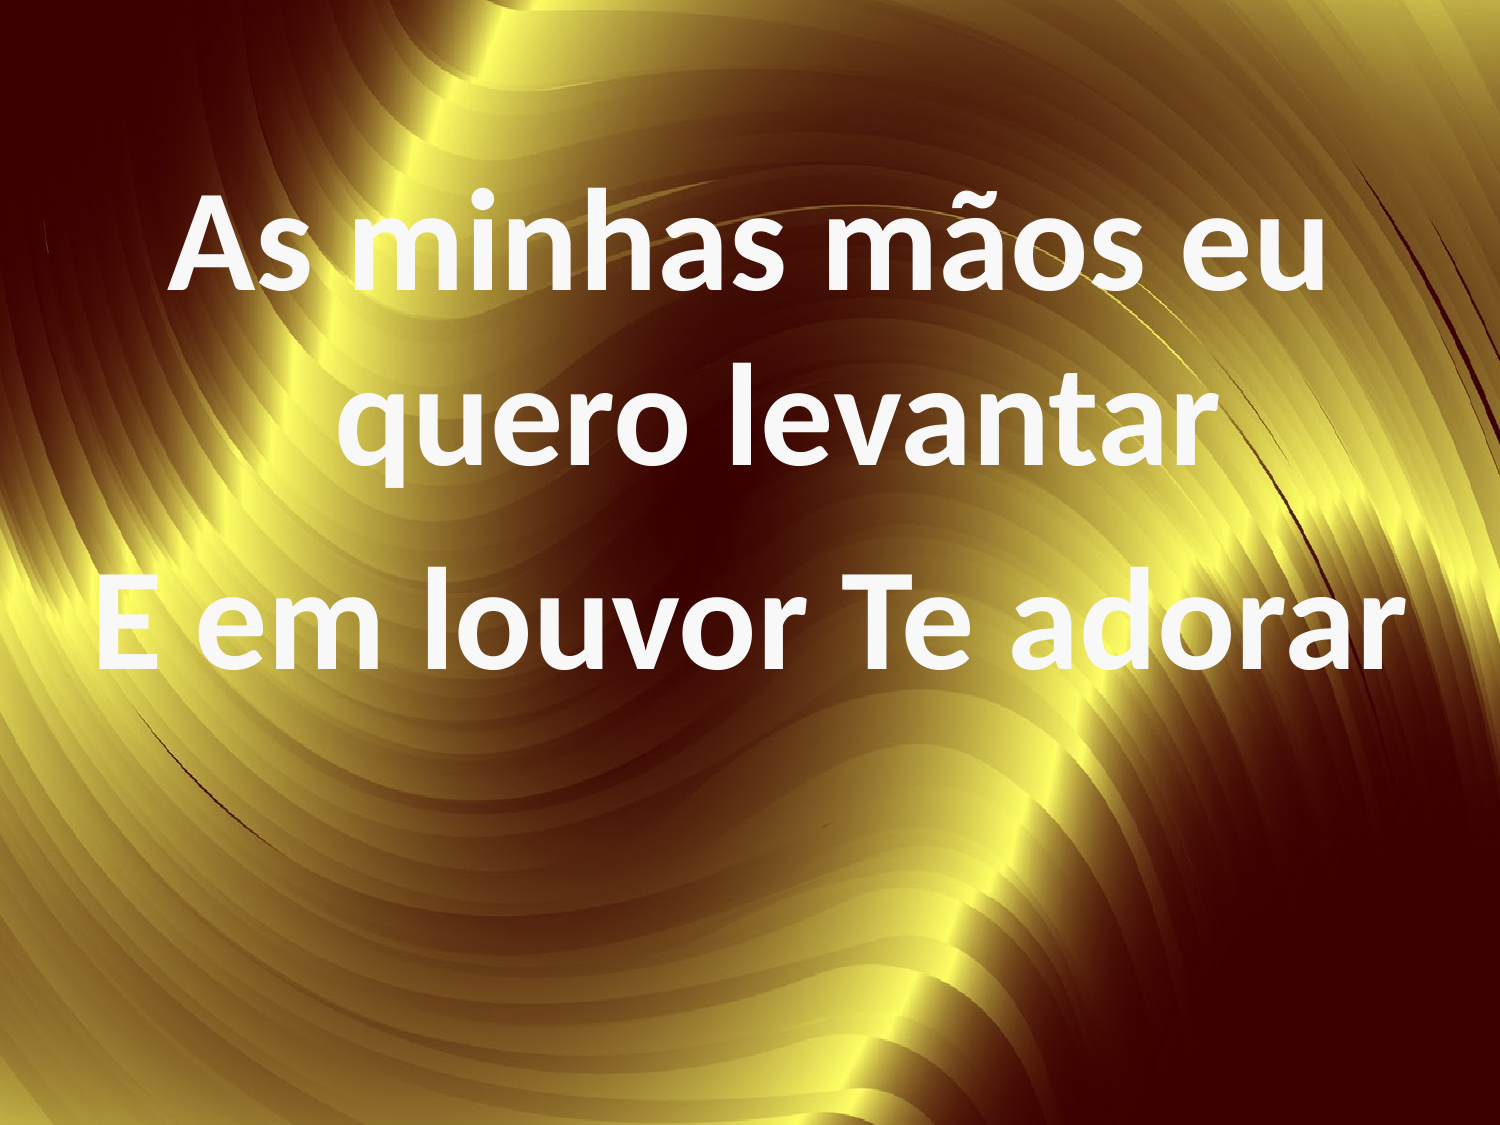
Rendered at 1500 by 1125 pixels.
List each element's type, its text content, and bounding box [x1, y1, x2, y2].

list As minhas mãos eu quero levantar E em louvor Te adorar [74, 136, 1426, 977]
picture [0, 0, 1500, 1125]
